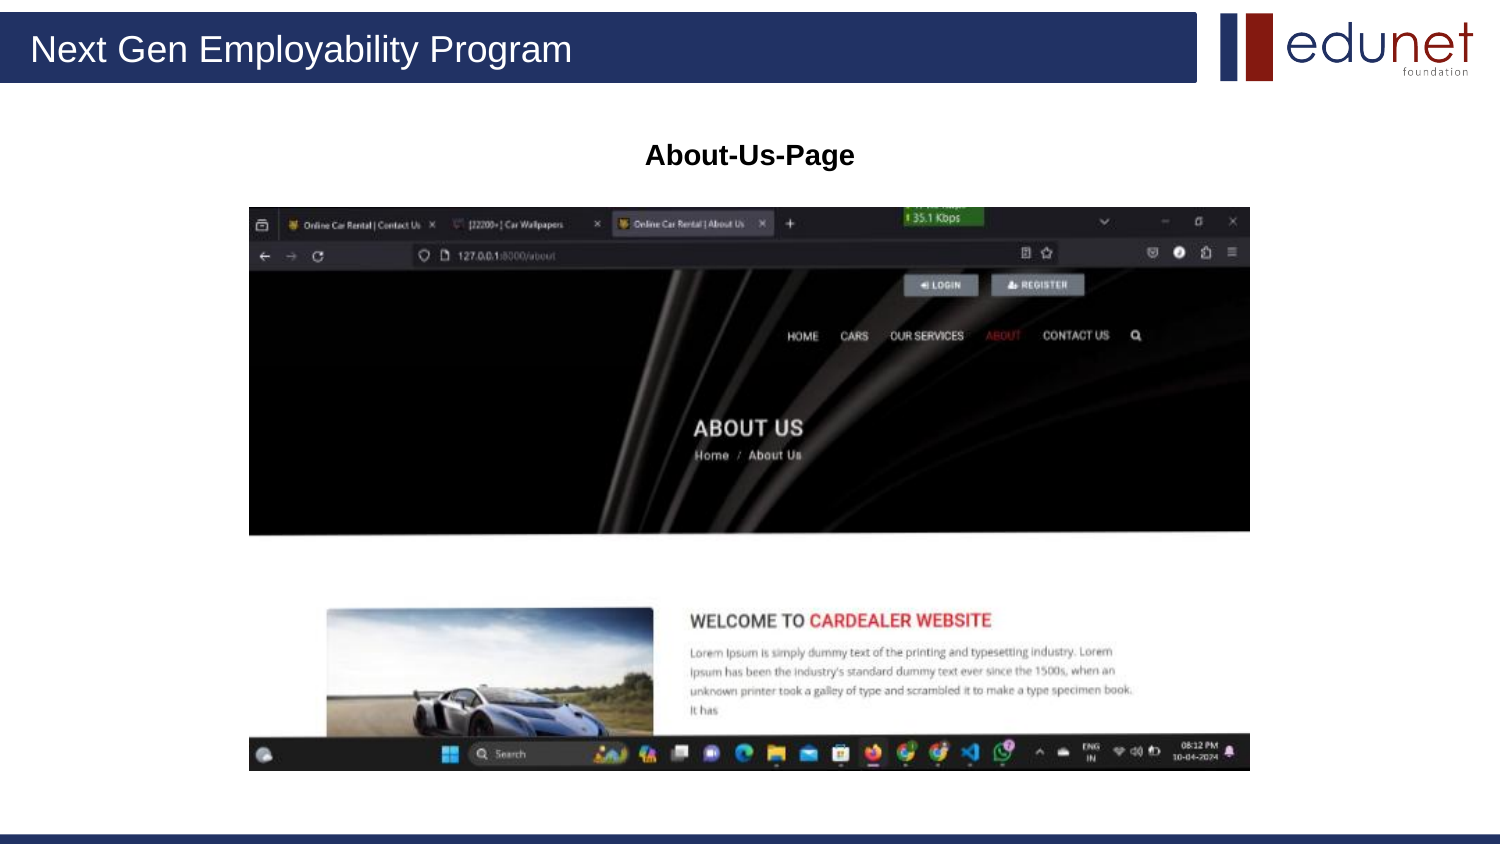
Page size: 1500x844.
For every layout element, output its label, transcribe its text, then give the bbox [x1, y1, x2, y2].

title About-Us-Page [103, 98, 1397, 208]
picture [249, 207, 1251, 771]
picture [1279, 14, 1482, 83]
